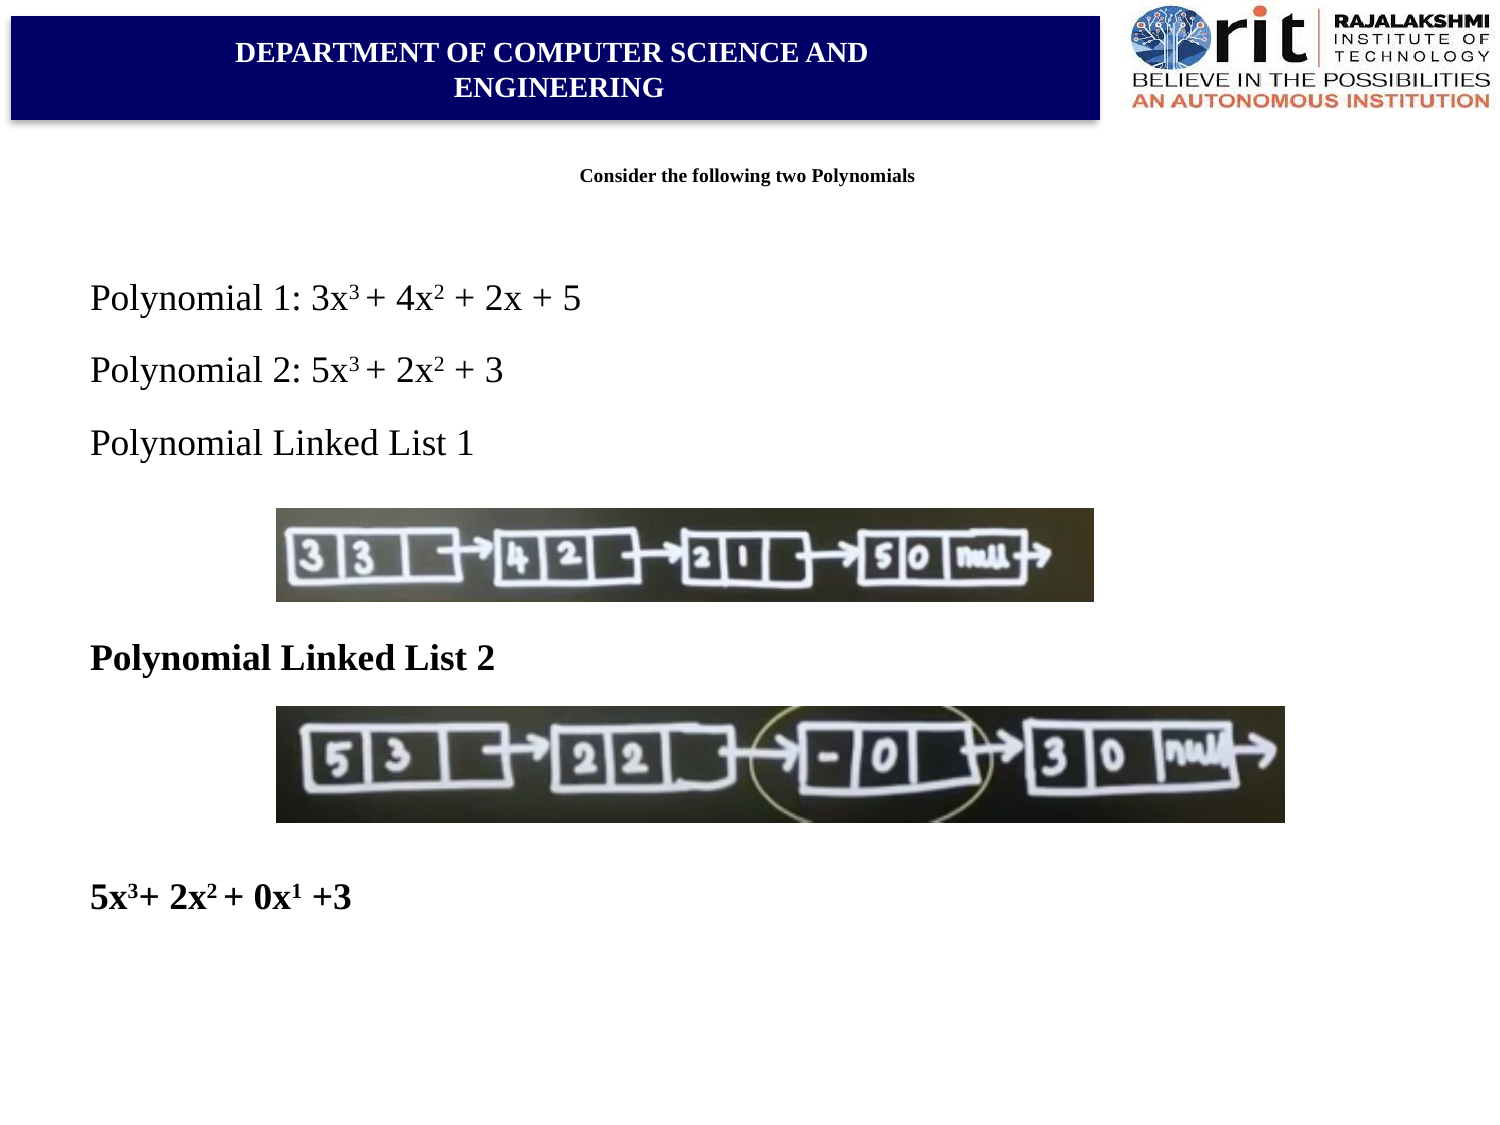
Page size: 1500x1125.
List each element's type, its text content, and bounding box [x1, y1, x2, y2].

title Consider the following two Polynomials [75, 120, 1425, 233]
text_box DEPARTMENT OF COMPUTER SCIENCE AND ENGINEERING [11, 16, 1100, 120]
picture [276, 705, 1285, 823]
picture [276, 508, 1094, 602]
list Polynomial 1: 3x3 + 4x2 + 2x + 5 Polynomial 2: 5x3 + 2x2 + 3 Polynomial Linked List 1 Polynomial Linked List 2 5x3+ 2x2 + 0x1 +3 [75, 262, 1425, 1005]
picture [1123, 0, 1500, 120]
